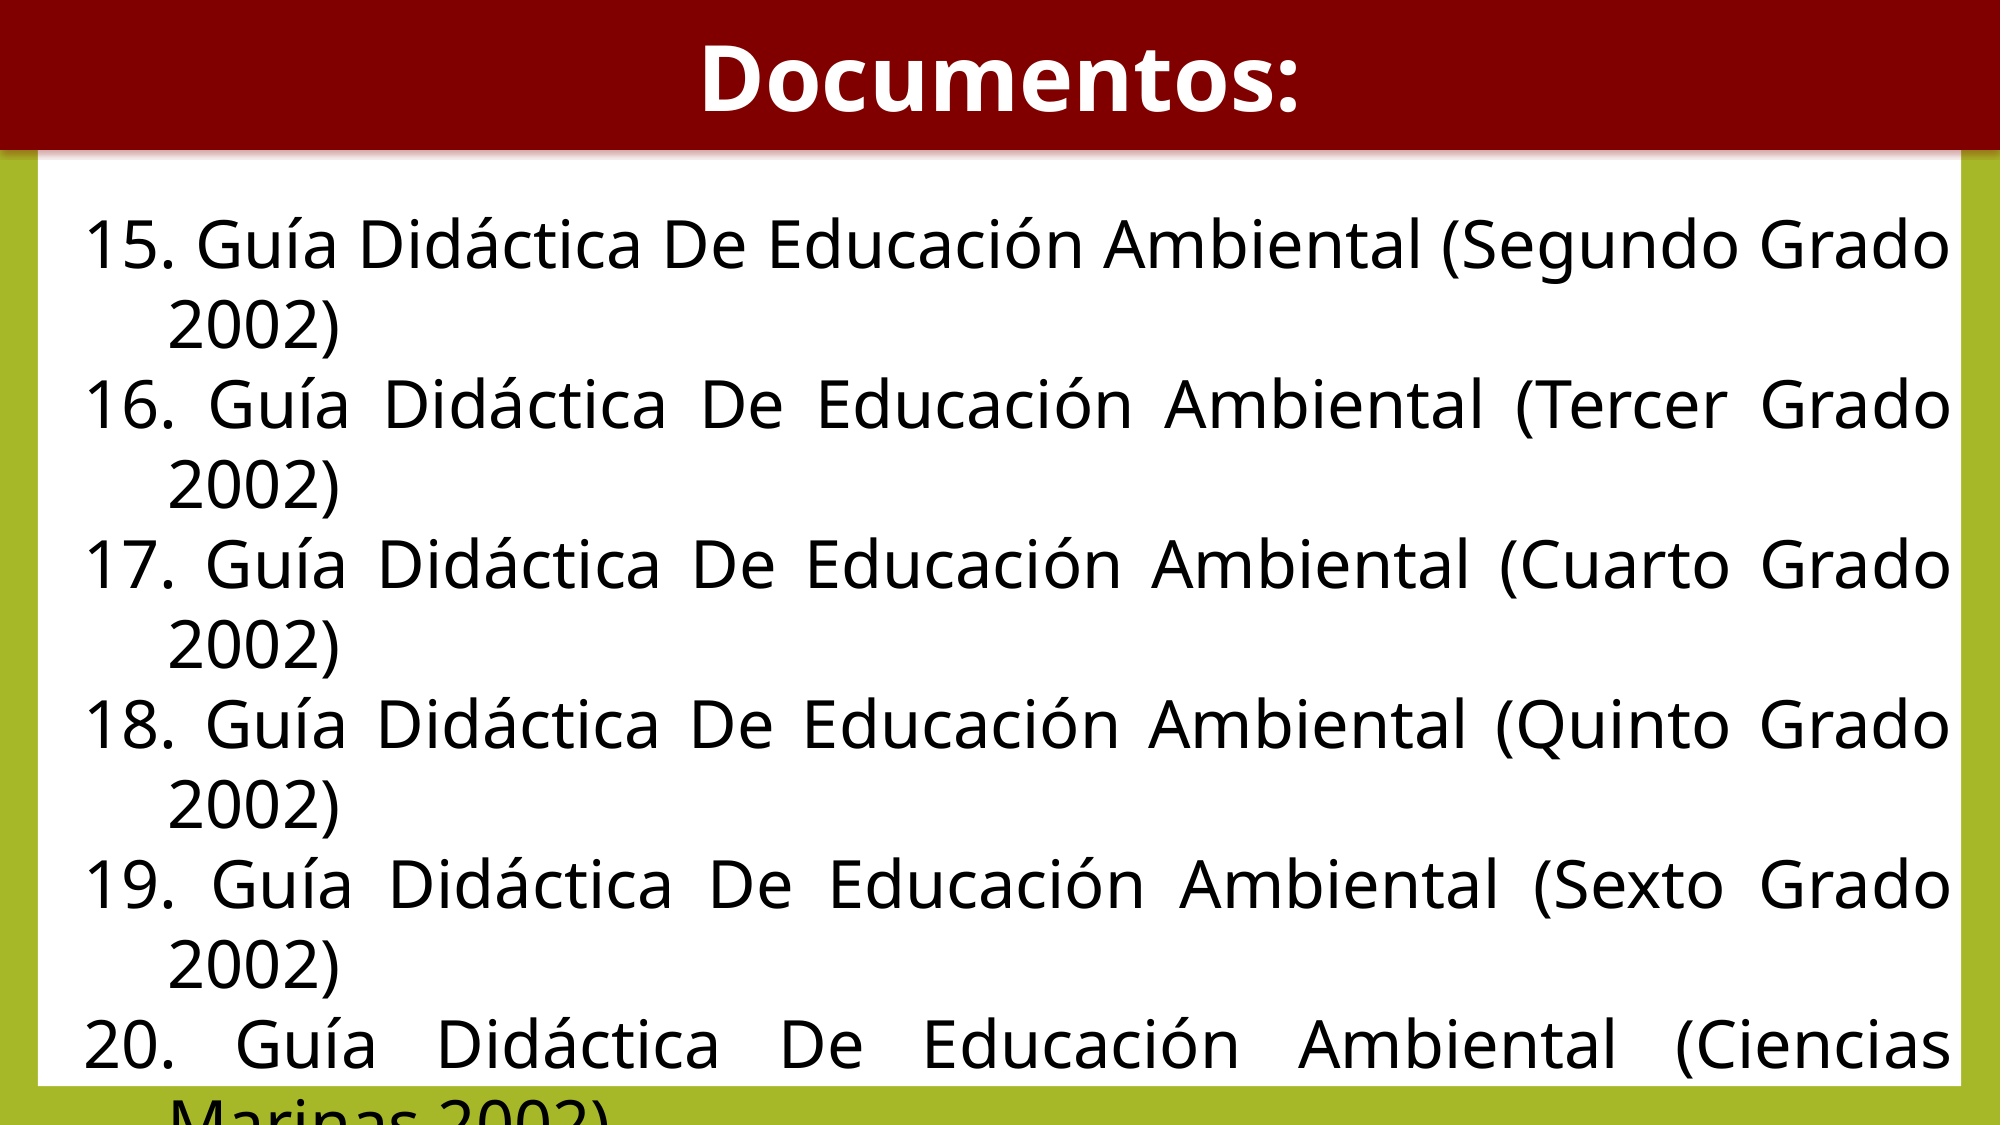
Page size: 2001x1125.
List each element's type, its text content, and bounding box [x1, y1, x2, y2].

text_box Documentos: [0, 0, 2000, 150]
text_box Guía Didáctica De Educación Ambiental (Segundo Grado 2002) Guía Didáctica De Educación Ambiental (Tercer Grado 2002) Guía Didáctica De Educación Ambiental (Cuarto Grado 2002) Guía Didáctica De Educación Ambiental (Quinto Grado 2002) Guía Didáctica De Educación Ambiental (Sexto Grado 2002) Guía Didáctica De Educación Ambiental (Ciencias Marinas 2002) Memoria Del Ii Congreso Mesoamericano De Áreas Protegidas ( 2006 ) Memoria 2007 Rendición De Cuentas 2007 [68, 194, 1970, 1125]
